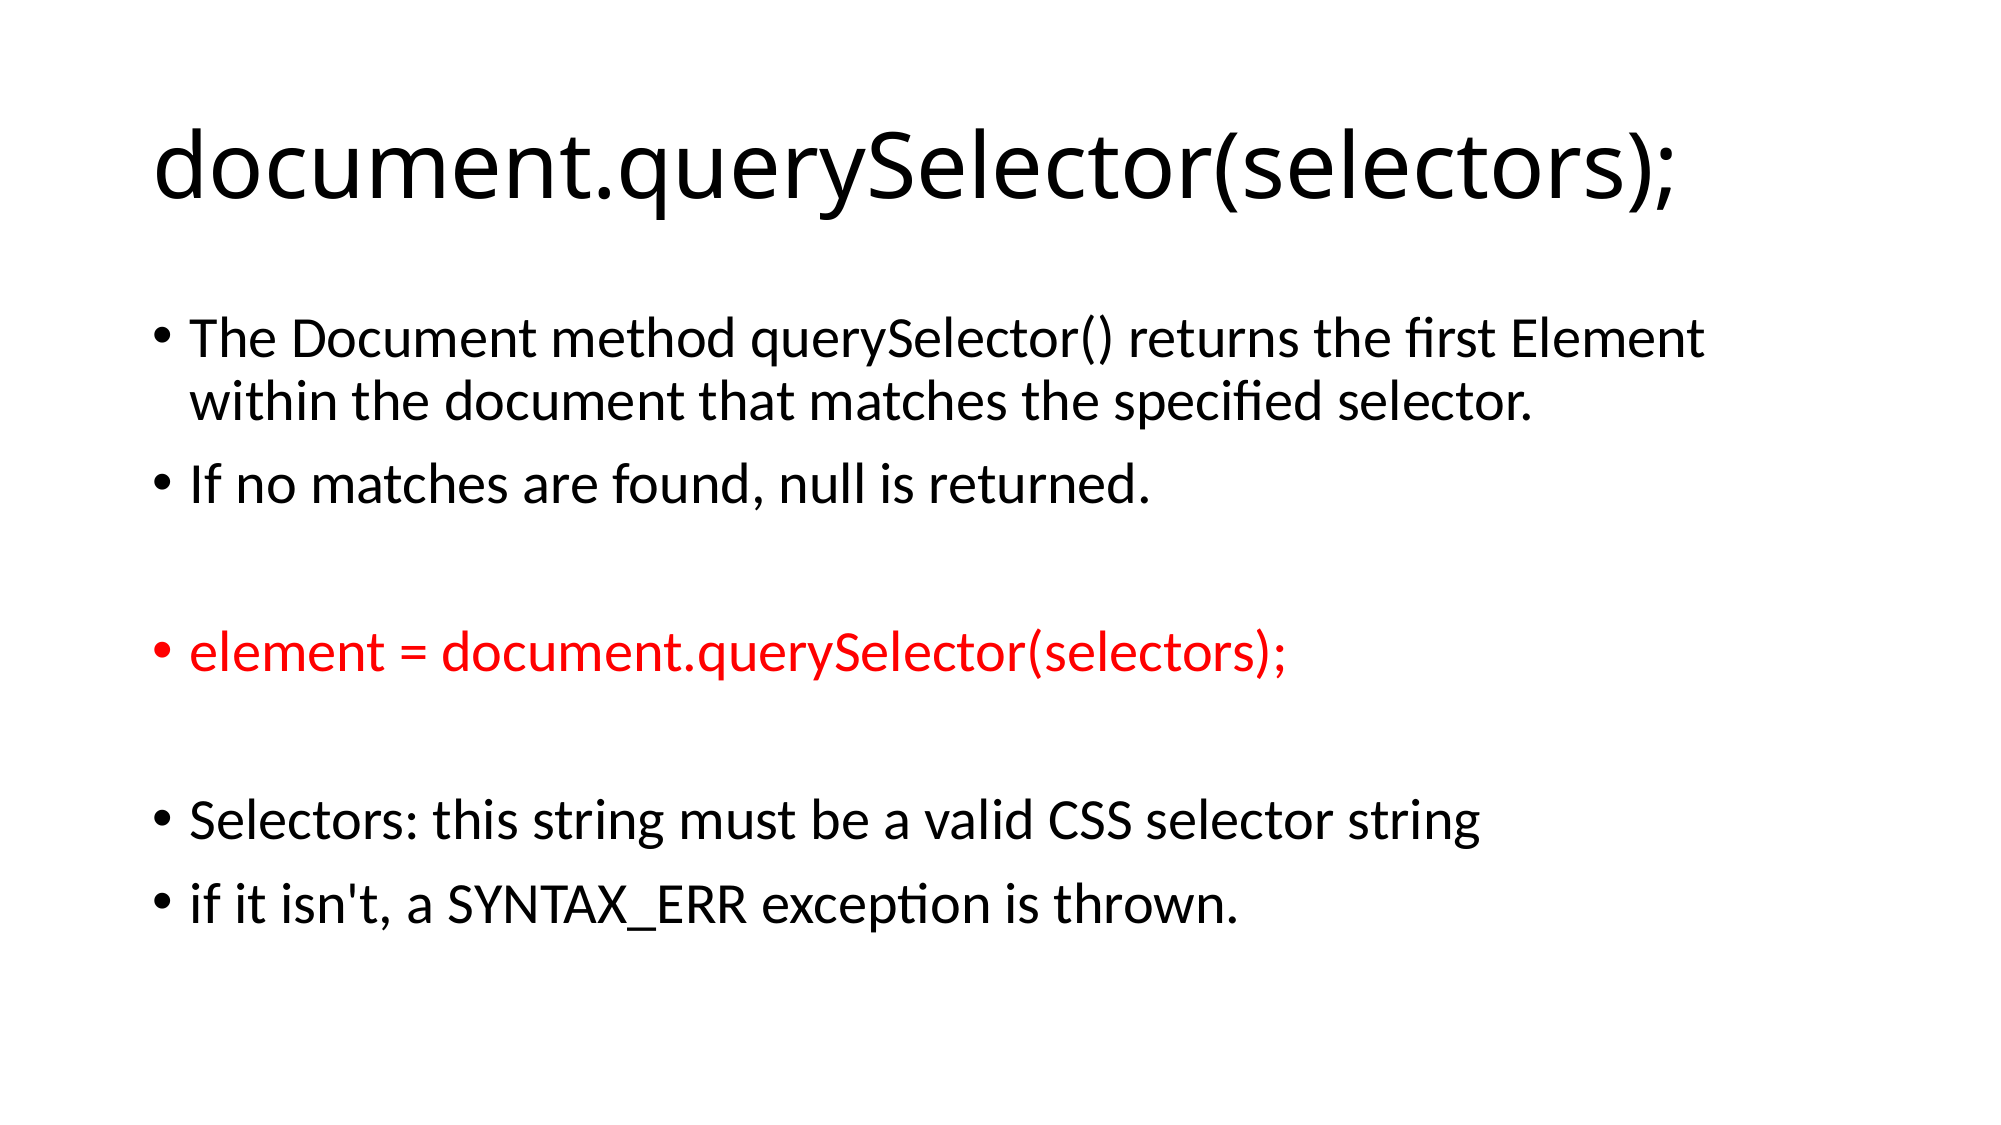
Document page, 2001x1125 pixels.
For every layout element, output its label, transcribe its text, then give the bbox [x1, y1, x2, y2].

title document.querySelector(selectors); [137, 59, 1863, 278]
list The Document method querySelector() returns the first Element within the document that matches the specified selector. If no matches are found, null is returned. element = document.querySelector(selectors); Selectors: this string must be a valid CSS selector string if it isn't, a SYNTAX_ERR exception is thrown. [137, 299, 1863, 1014]
